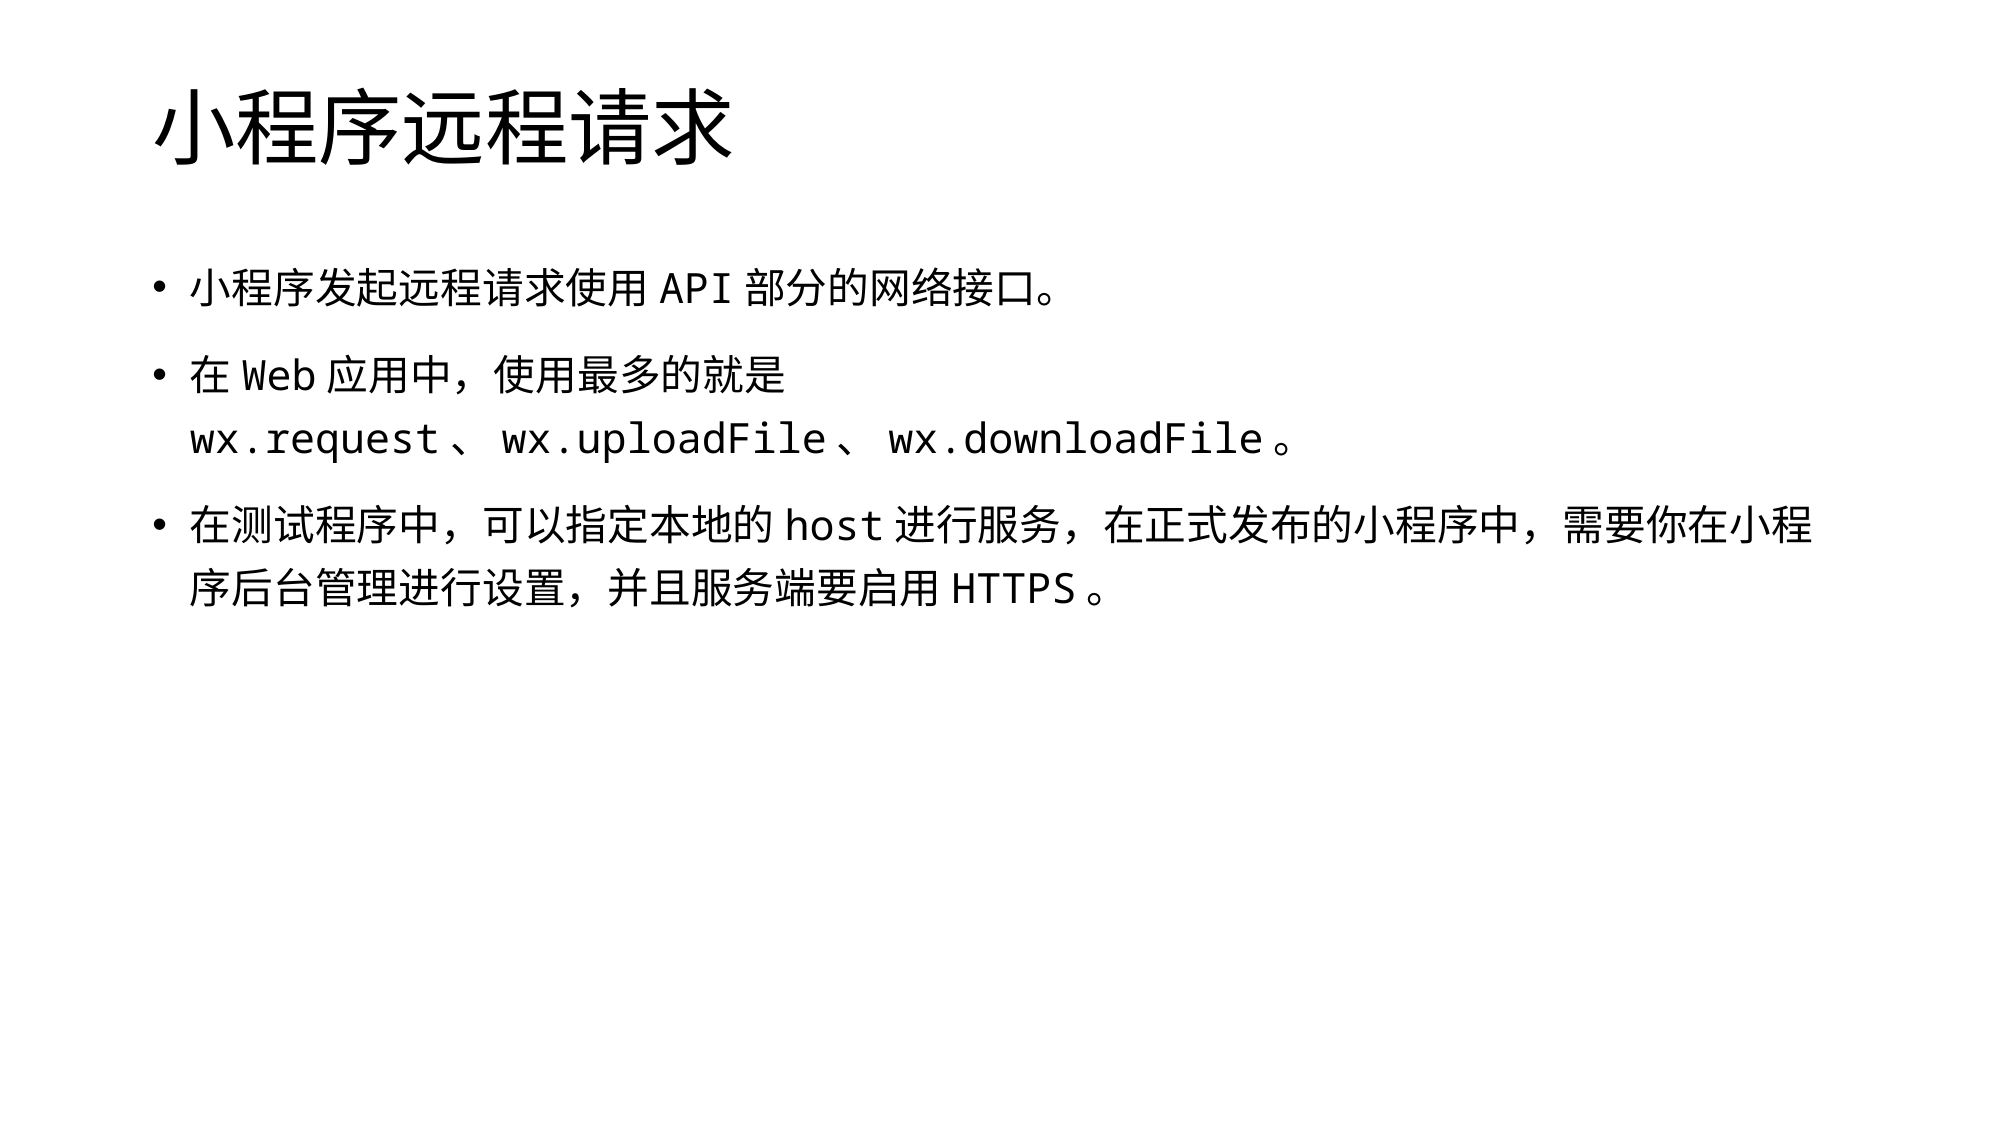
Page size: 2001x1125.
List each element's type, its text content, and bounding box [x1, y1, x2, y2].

list 小程序发起远程请求使用API部分的网络接口。 在Web应用中，使用最多的就是wx.request、wx.uploadFile、wx.downloadFile。 在测试程序中，可以指定本地的host进行服务，在正式发布的小程序中，需要你在小程序后台管理进行设置，并且服务端要启用HTTPS。 [137, 241, 1863, 1014]
title 小程序远程请求 [137, 59, 1863, 204]
